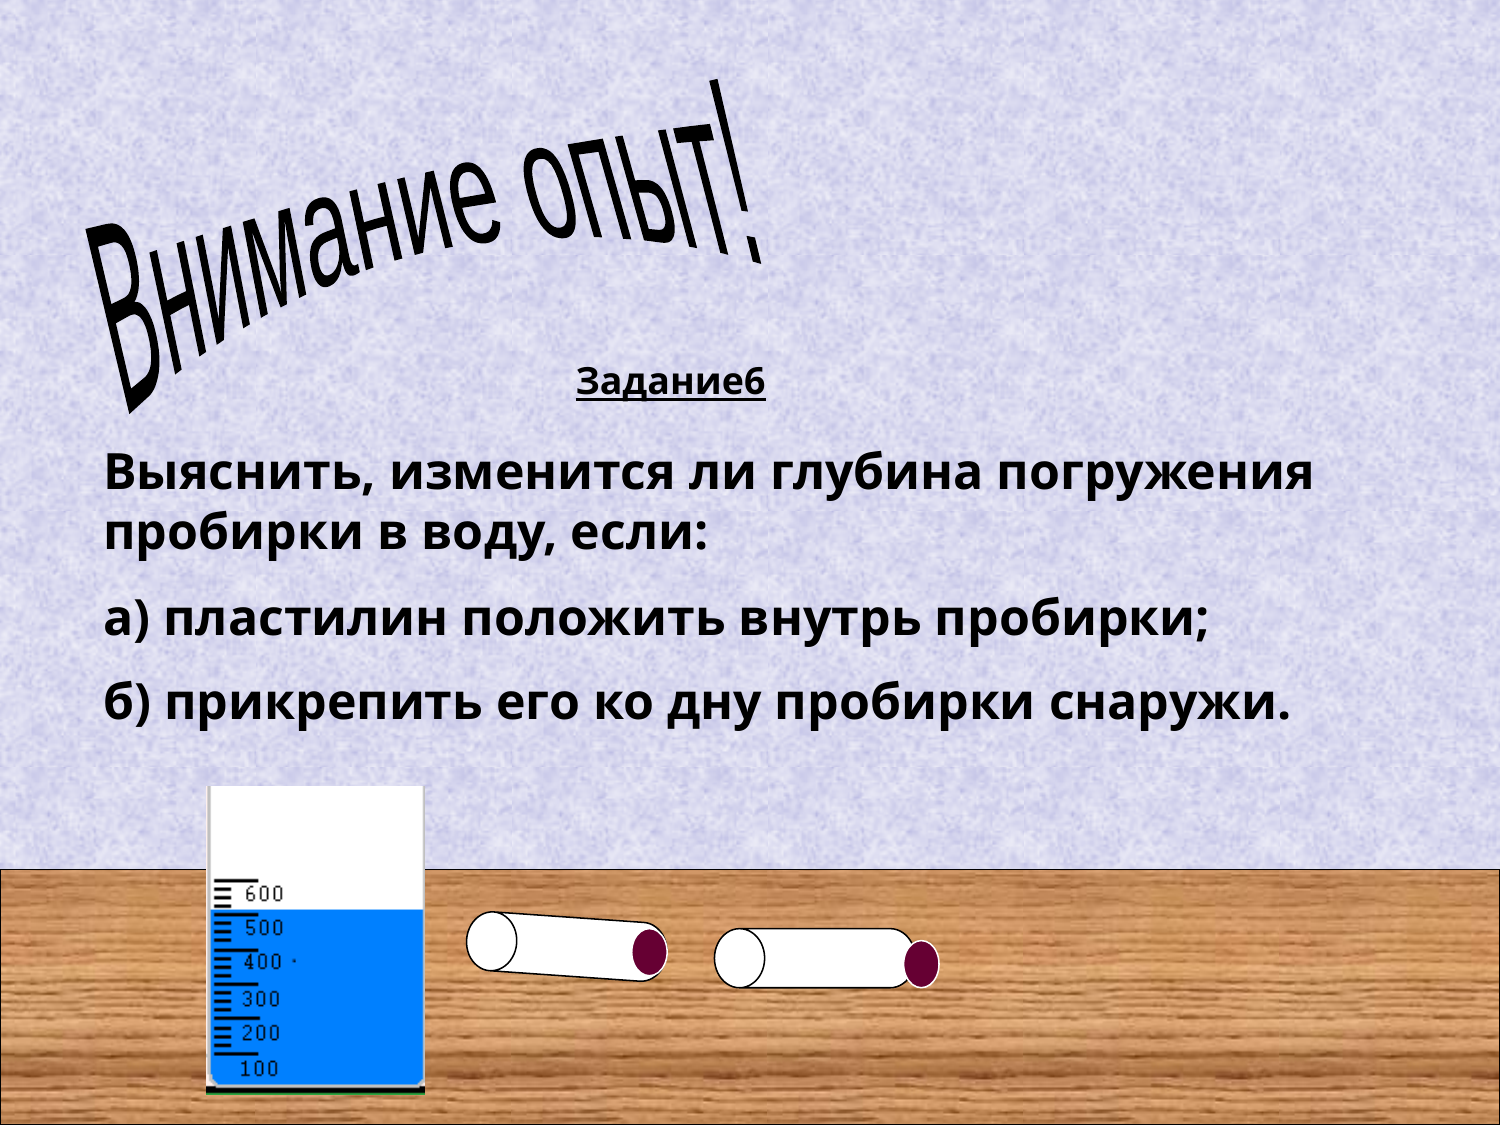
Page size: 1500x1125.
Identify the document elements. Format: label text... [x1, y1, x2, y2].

text_box [631, 928, 668, 976]
text_box [714, 928, 912, 988]
text_box [466, 911, 665, 982]
text_box [903, 940, 940, 988]
picture [206, 786, 426, 1096]
text_box Выяснить, изменится ли глубина погружения пробирки в воду, если: а) пластилин положить внутрь пробирки; б) прикрепить его ко дну пробирки снаружи. [88, 432, 1376, 738]
text_box Задание6 [560, 349, 821, 410]
text_box [0, 869, 1500, 1125]
